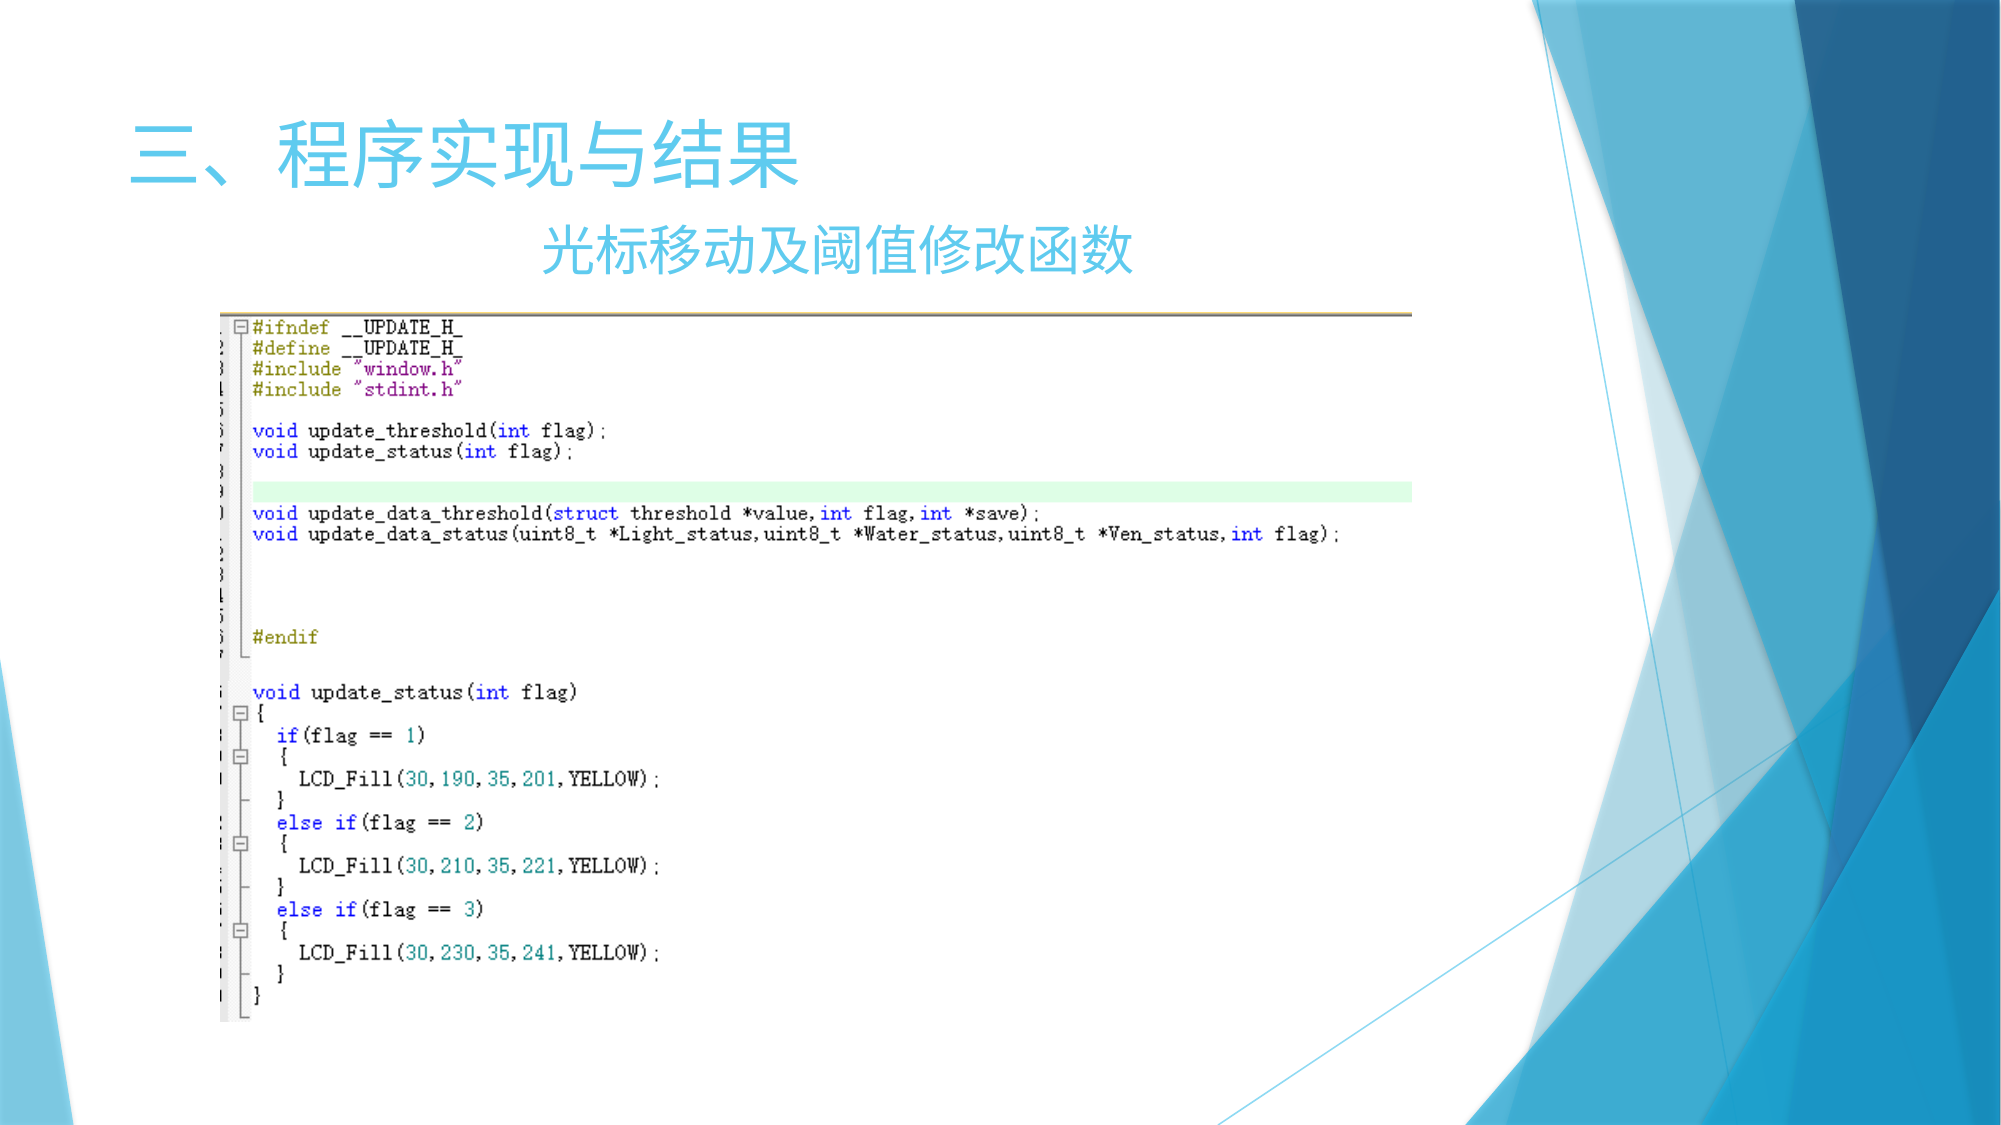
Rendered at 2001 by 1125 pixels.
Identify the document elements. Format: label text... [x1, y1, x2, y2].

list 光标移动及阈值修改函数 [132, 208, 1544, 289]
title 三、程序实现与结果 [111, 99, 1522, 317]
picture [220, 311, 1412, 1023]
